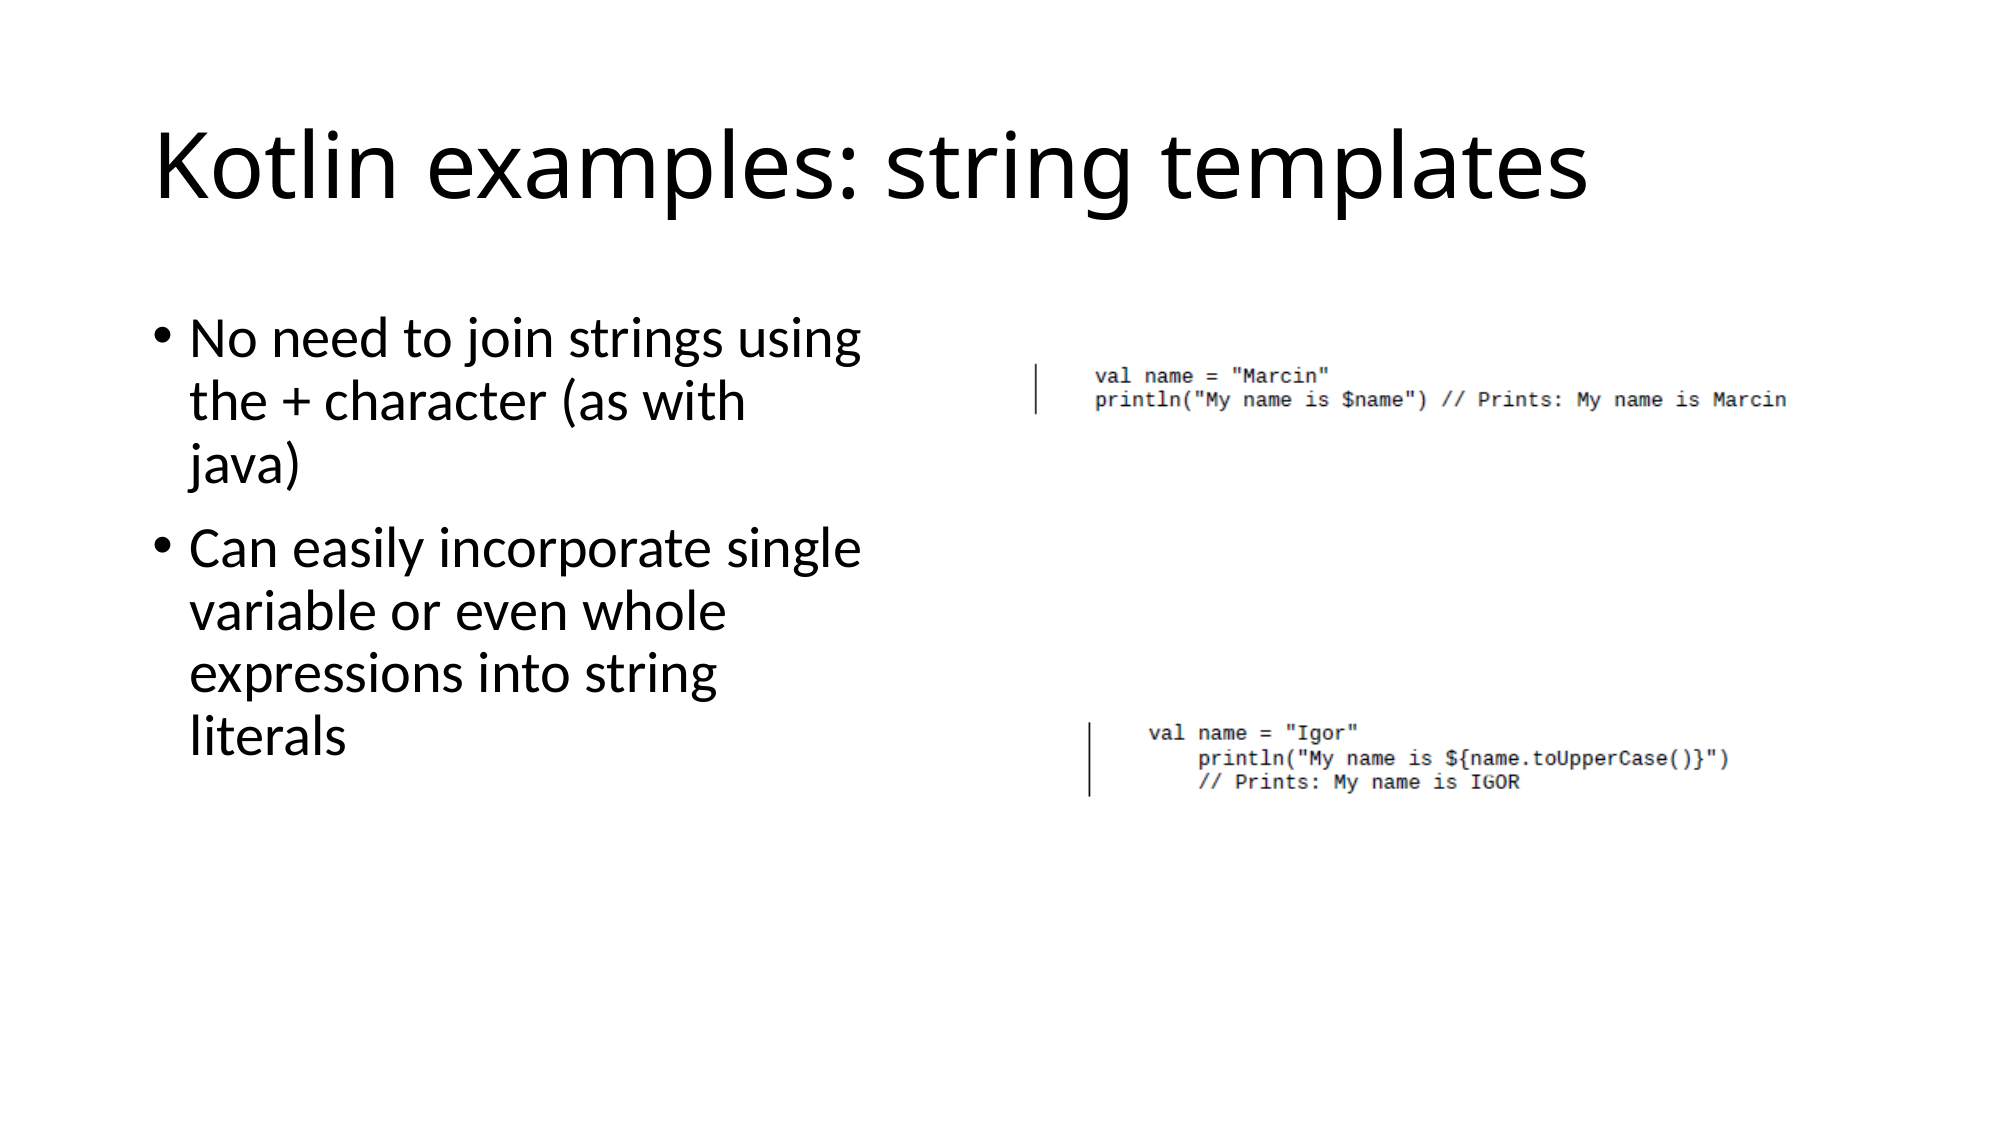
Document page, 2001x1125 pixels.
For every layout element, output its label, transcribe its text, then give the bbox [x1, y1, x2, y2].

list No need to join strings using the + character (as with java) Can easily incorporate single variable or even whole expressions into string literals [137, 299, 882, 1014]
picture [1015, 361, 1803, 428]
title Kotlin examples: string templates [137, 59, 1863, 278]
picture [1067, 721, 1751, 808]
